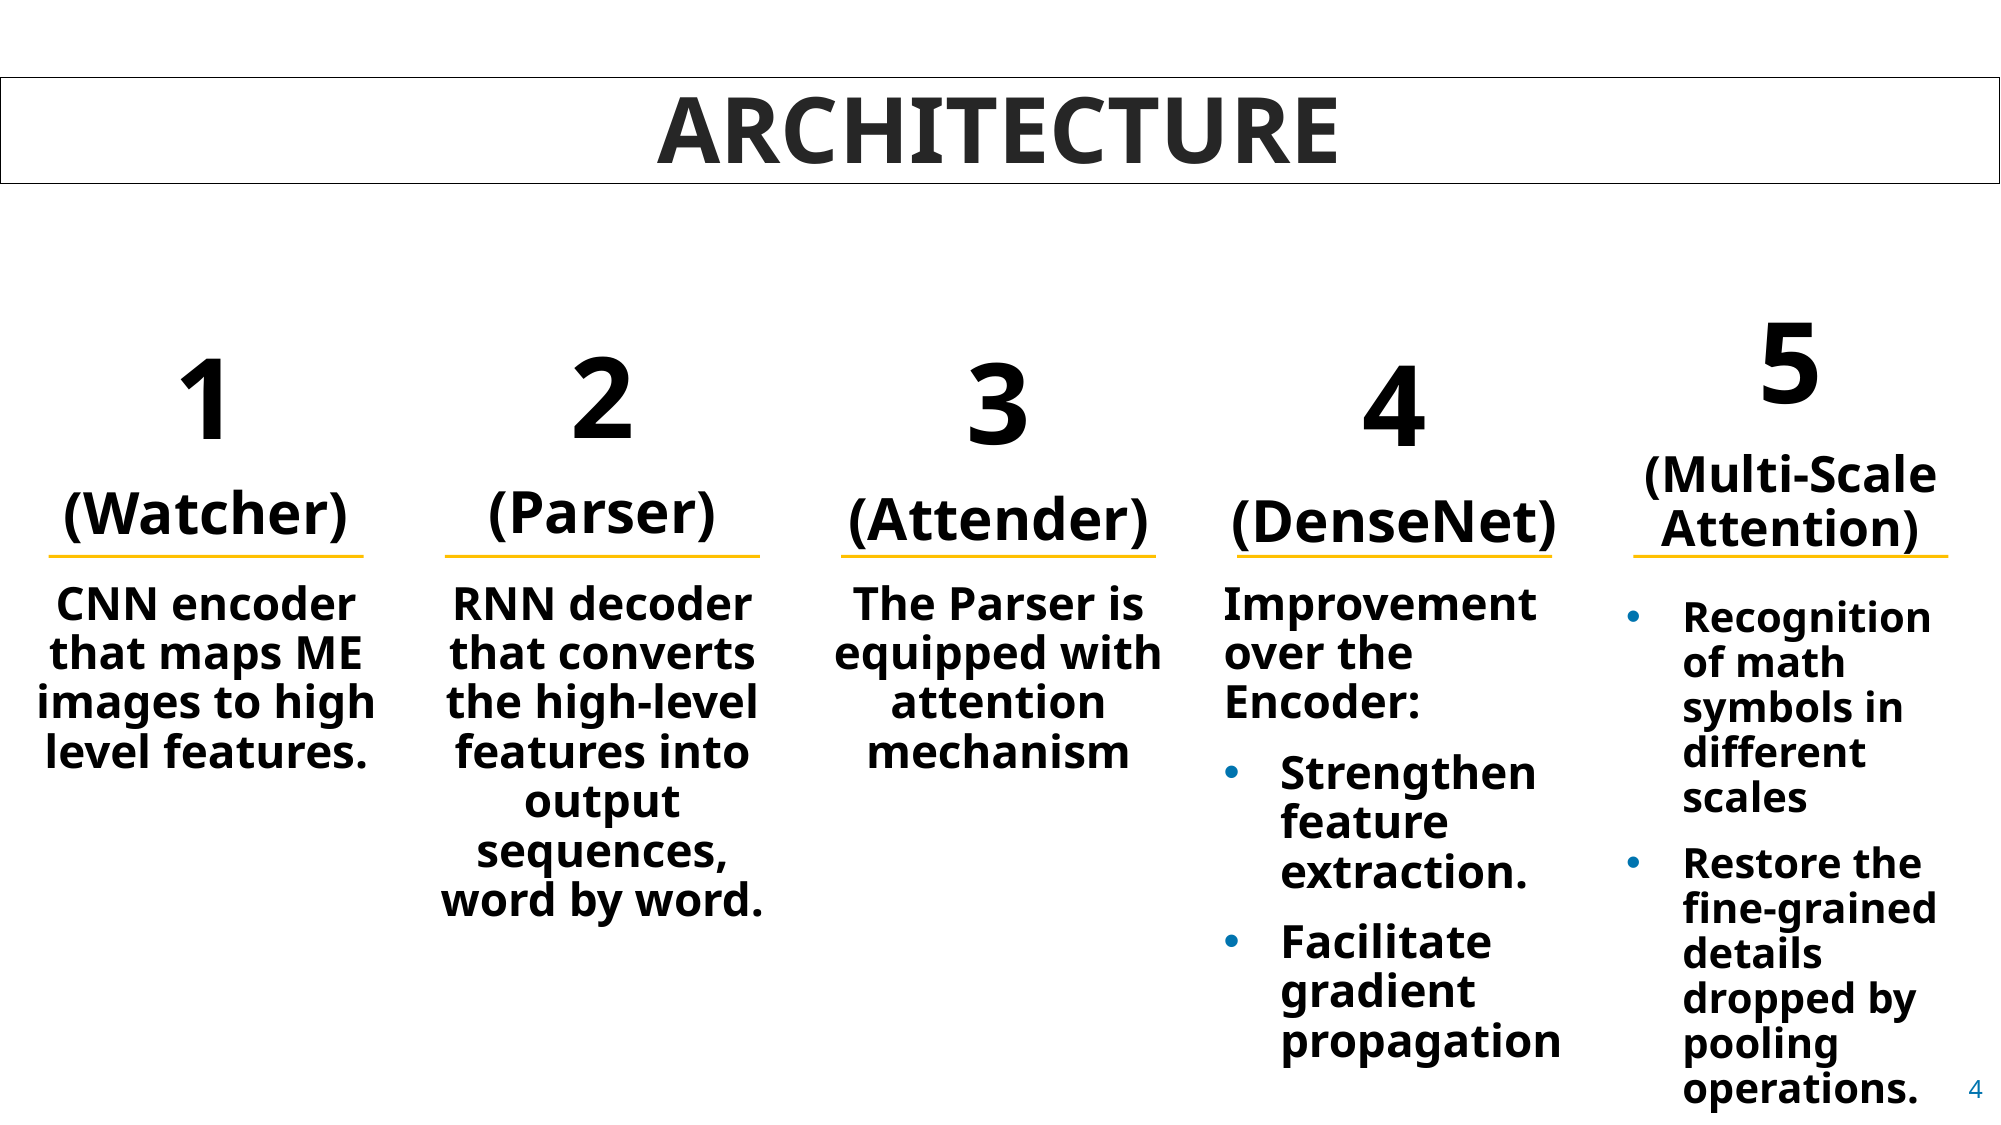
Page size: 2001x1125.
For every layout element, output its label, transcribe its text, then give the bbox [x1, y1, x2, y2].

list 3 (Attender) [803, 339, 1194, 563]
list 4 (DenseNet) [1199, 342, 1590, 565]
list Improvement over the Encoder: Strengthen feature extraction. Facilitate gradient propagation [1199, 573, 1590, 1125]
list 2 (Parser) [407, 333, 798, 557]
list 1 (Watcher) [11, 334, 402, 558]
list Recognition of math symbols in different scales Restore the ﬁne-grained details dropped by pooling operations. [1602, 589, 1998, 1125]
list CNN encoder that maps ME images to high level features. [11, 573, 401, 789]
list RNN decoder that converts the high-level features into output sequences, word by word. [401, 573, 804, 939]
list ARCHITECTURE [0, 77, 2000, 184]
list 5 (Multi-Scale Attention) [1595, 299, 1986, 568]
list The Parser is equipped with attention mechanism [803, 573, 1194, 789]
